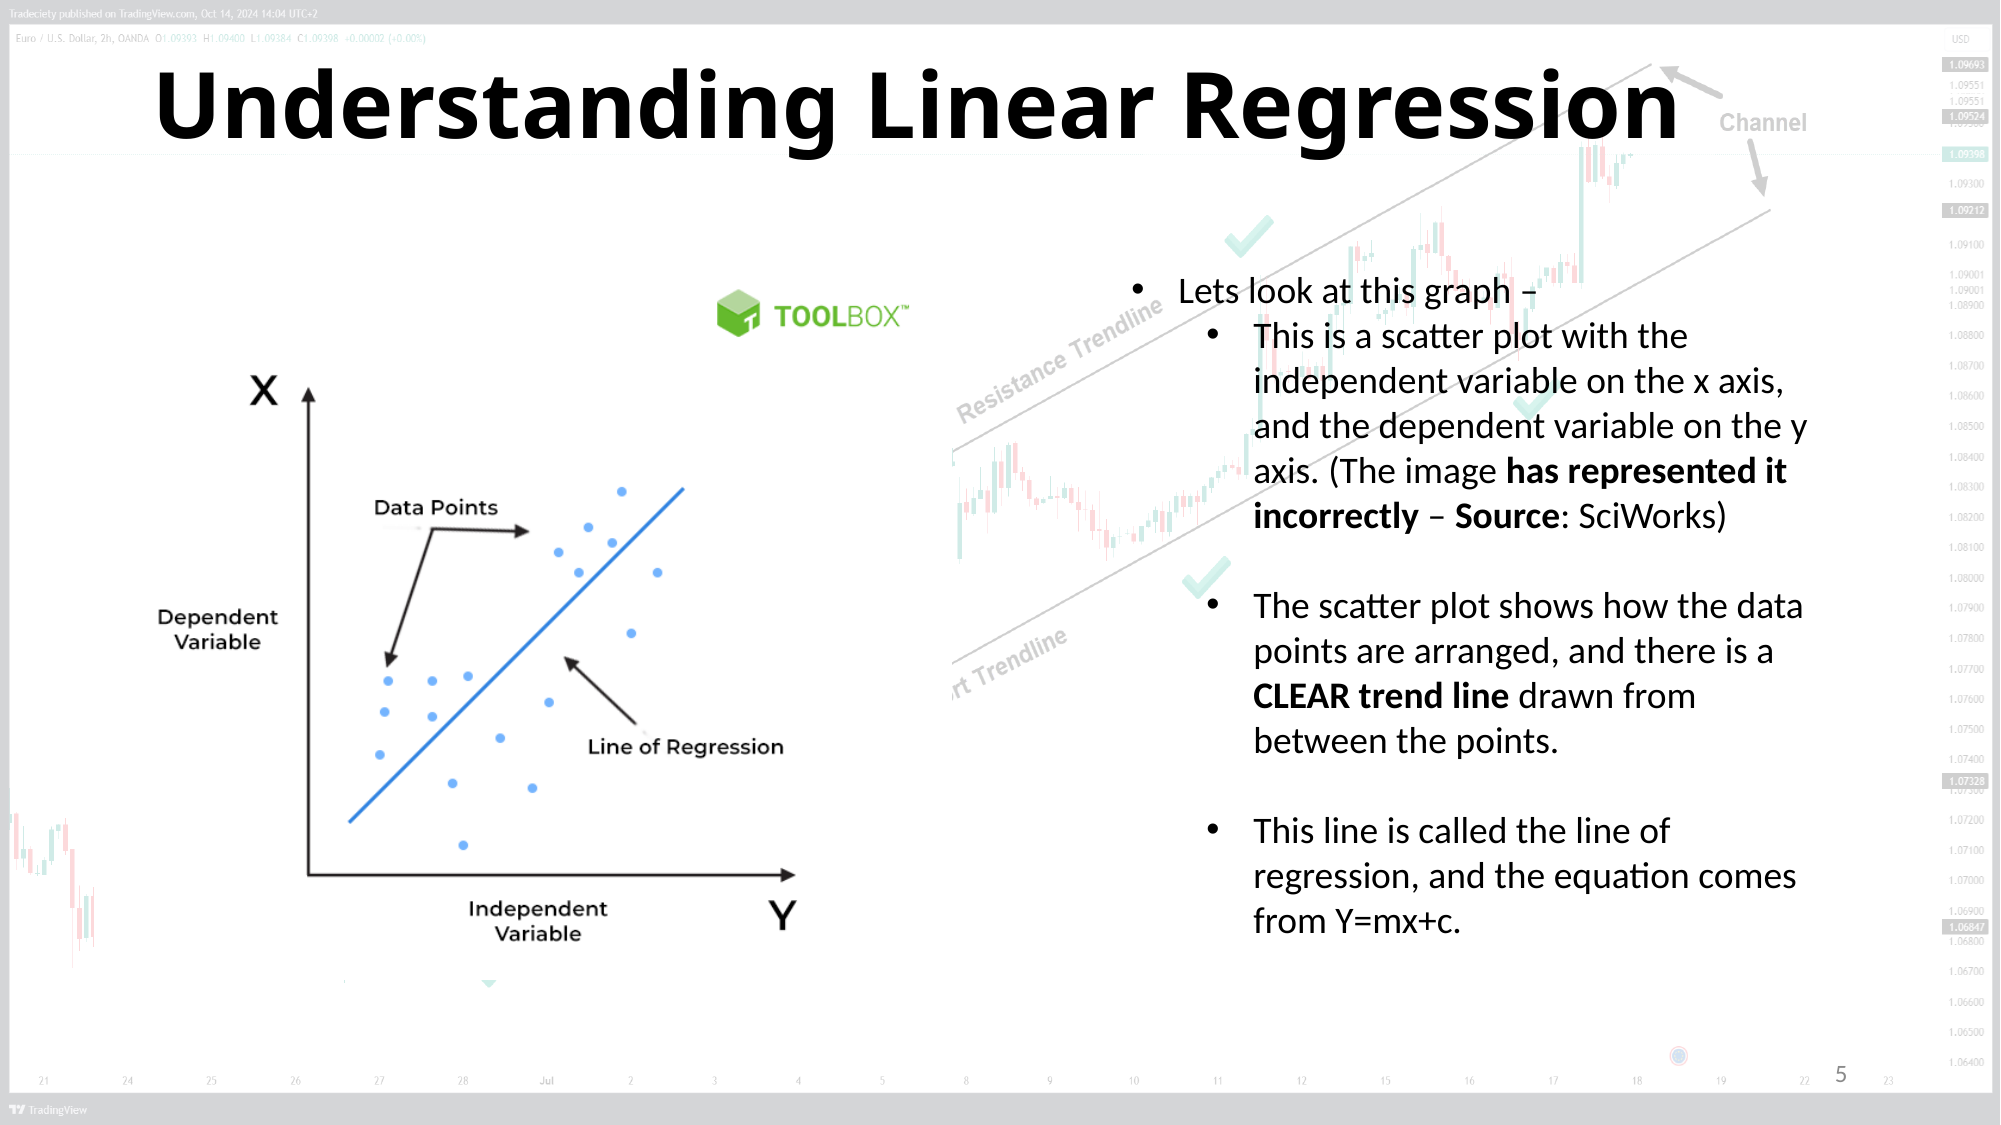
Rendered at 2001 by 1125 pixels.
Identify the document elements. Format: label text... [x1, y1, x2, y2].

title Understanding Linear Regression [137, 0, 1863, 218]
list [94, 237, 952, 980]
slide_number 5 [1412, 1042, 1863, 1103]
text_box Lets look at this graph – This is a scatter plot with the independent variable on the x axis, and the dependent variable on the y axis. (The image has represented it incorrectly – Source: SciWorks) The scatter plot shows how the data points are arranged, and there is a CLEAR trend line drawn from between the points. This line is called the line of regression, and the equation comes from Y=mx+c. [1116, 258, 1834, 949]
